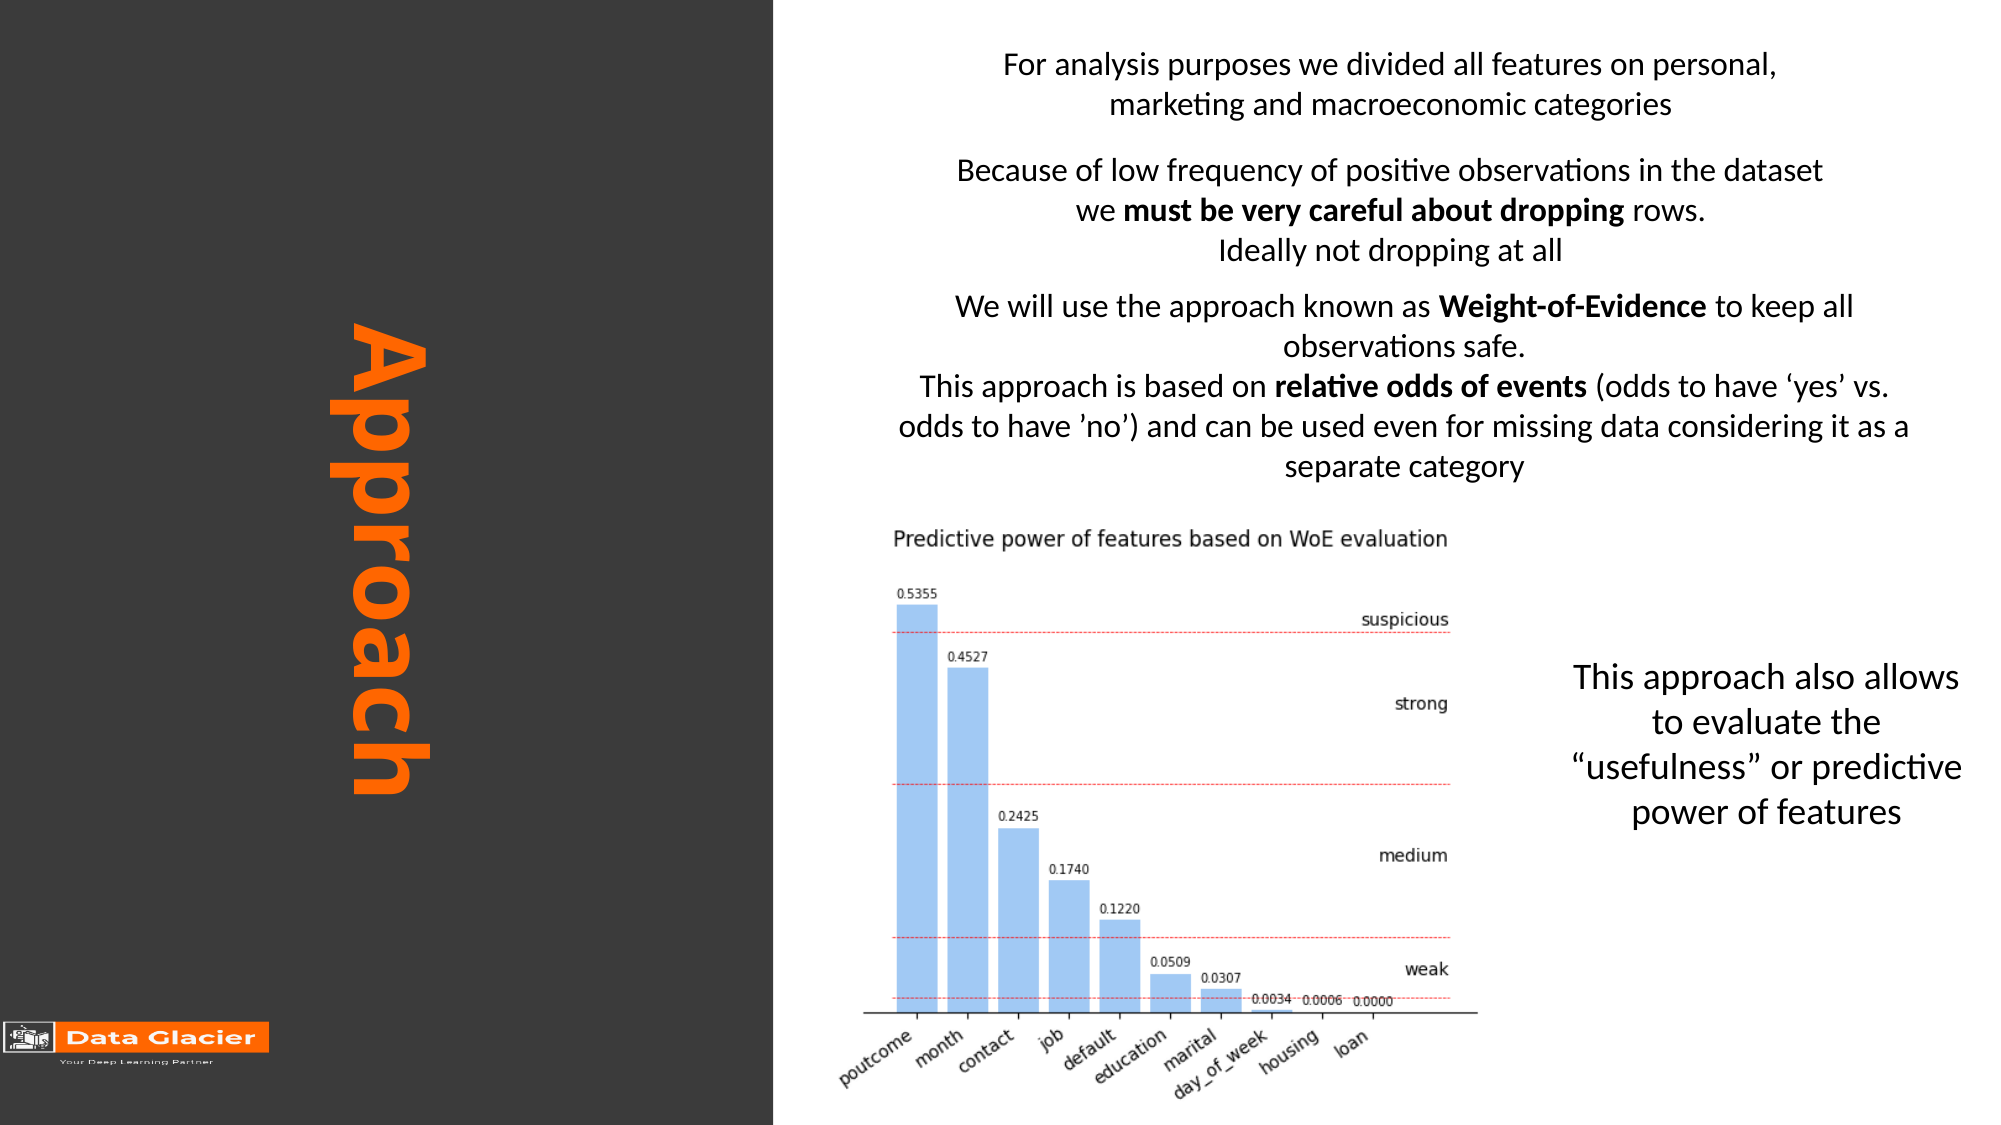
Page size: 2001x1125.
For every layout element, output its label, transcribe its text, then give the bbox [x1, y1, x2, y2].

text_box We will use the approach known as Weight-of-Evidence to keep all observations safe. This approach is based on relative odds of events (odds to have ‘yes’ vs. odds to have ’no’) and can be used even for missing data considering it as a separate category [872, 276, 1937, 492]
title Approach [0, 0, 774, 1125]
picture [824, 517, 1489, 1115]
text_box This approach also allows to evaluate the “usefulness” or predictive power of features [1551, 644, 1982, 840]
text_box For analysis purposes we divided all features on personal, marketing and macroeconomic categories [933, 34, 1849, 130]
picture [0, 961, 272, 1125]
text_box Because of low frequency of positive observations in the dataset we must be very careful about dropping rows. Ideally not dropping at all [933, 140, 1849, 276]
